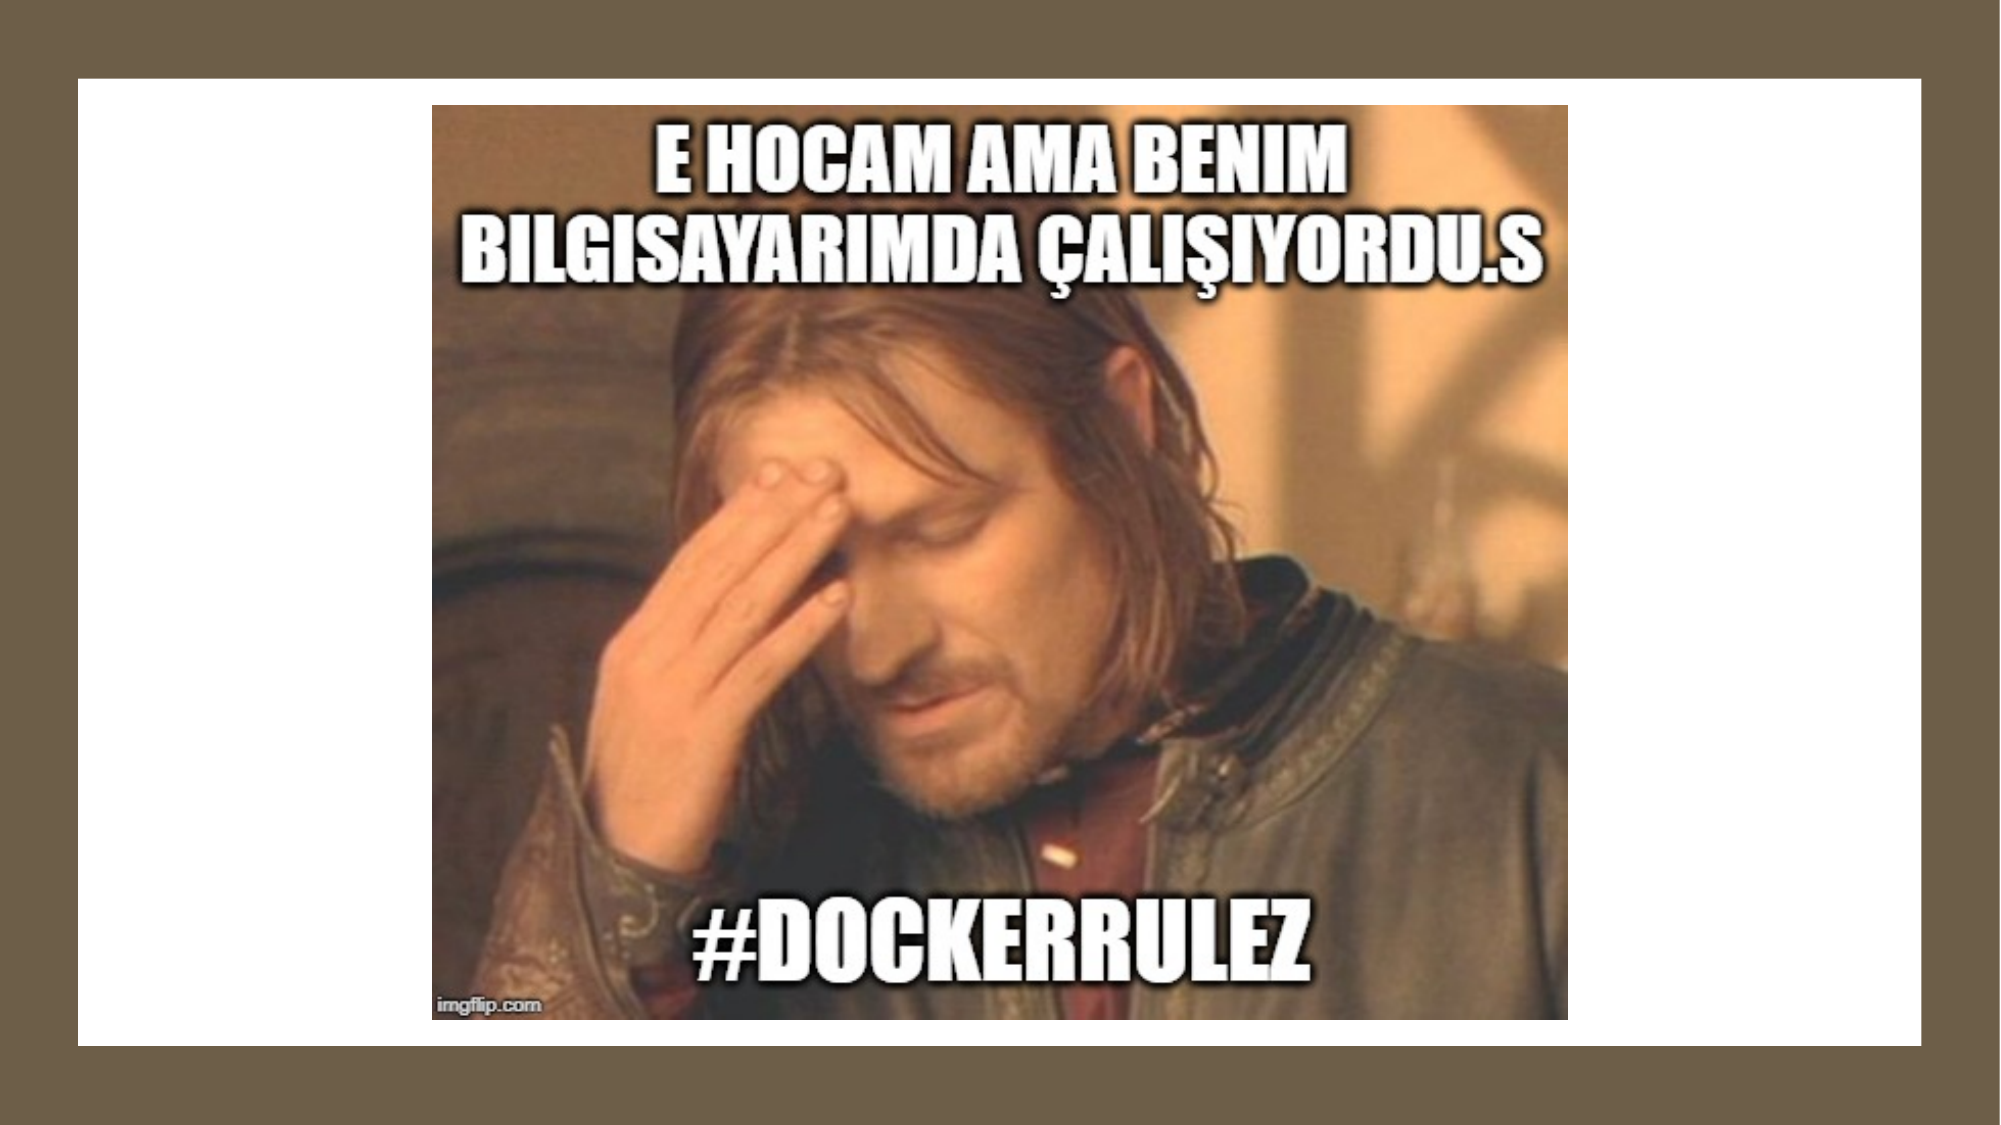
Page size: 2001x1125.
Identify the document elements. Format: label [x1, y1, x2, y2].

text_box [0, 0, 2000, 1125]
picture [432, 105, 1568, 1020]
text_box [78, 78, 1922, 1046]
